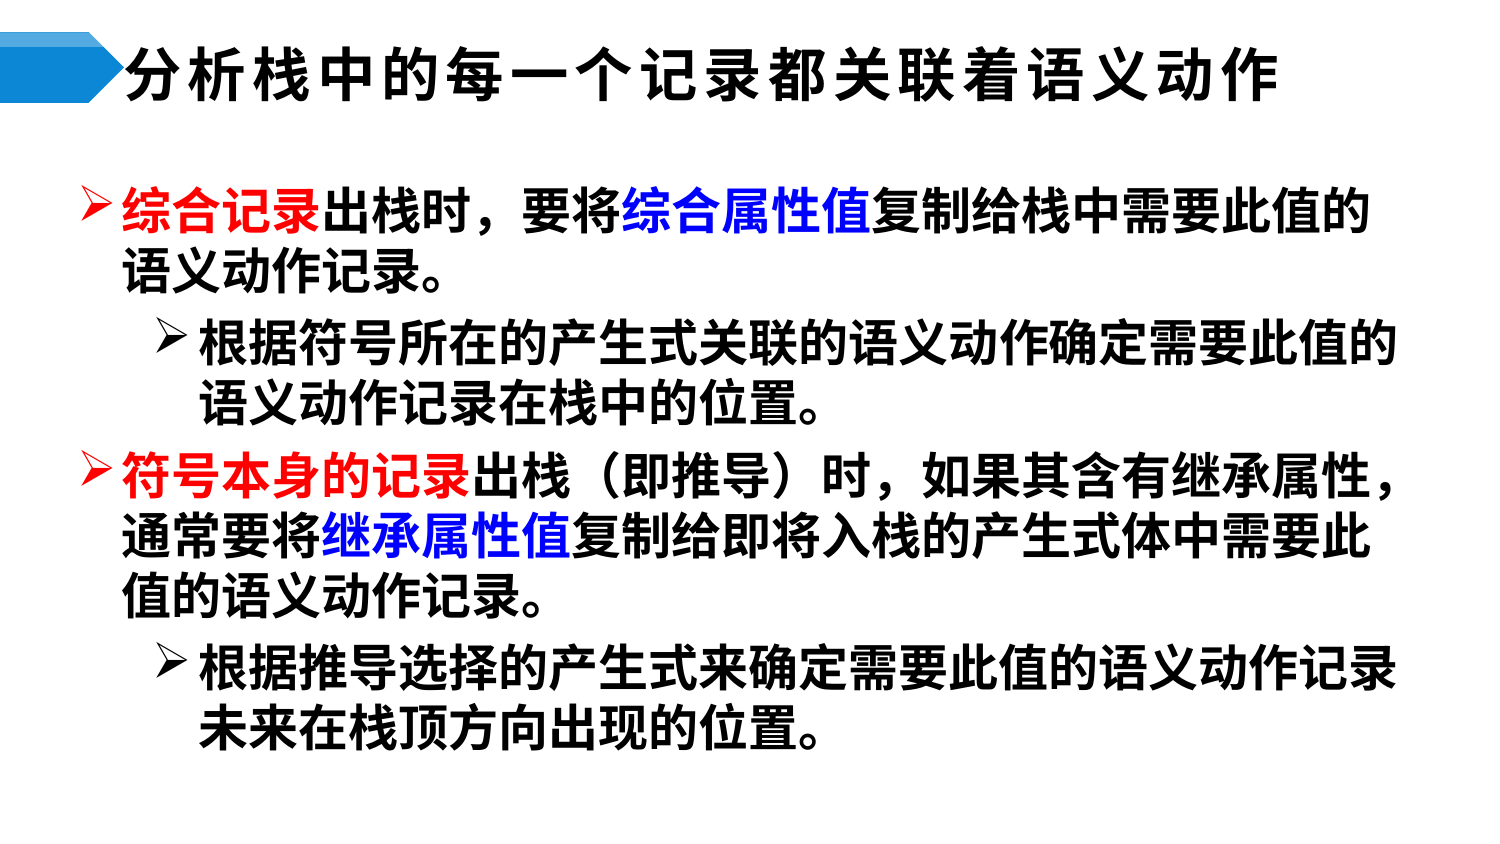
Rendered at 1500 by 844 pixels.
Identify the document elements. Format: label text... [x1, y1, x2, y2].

title 分析栈中的每一个记录都关联着语义动作 [112, 43, 1459, 103]
text_box 综合记录出栈时，要将综合属性值复制给栈中需要此值的语义动作记录。 根据符号所在的产生式关联的语义动作确定需要此值的语义动作记录在栈中的位置。 符号本身的记录出栈（即推导）时，如果其含有继承属性，通常要将继承属性值复制给即将入栈的产生式体中需要此值的语义动作记录。 根据推导选择的产生式来确定需要此值的语义动作记录未来在栈顶方向出现的位置。 [65, 173, 1425, 765]
